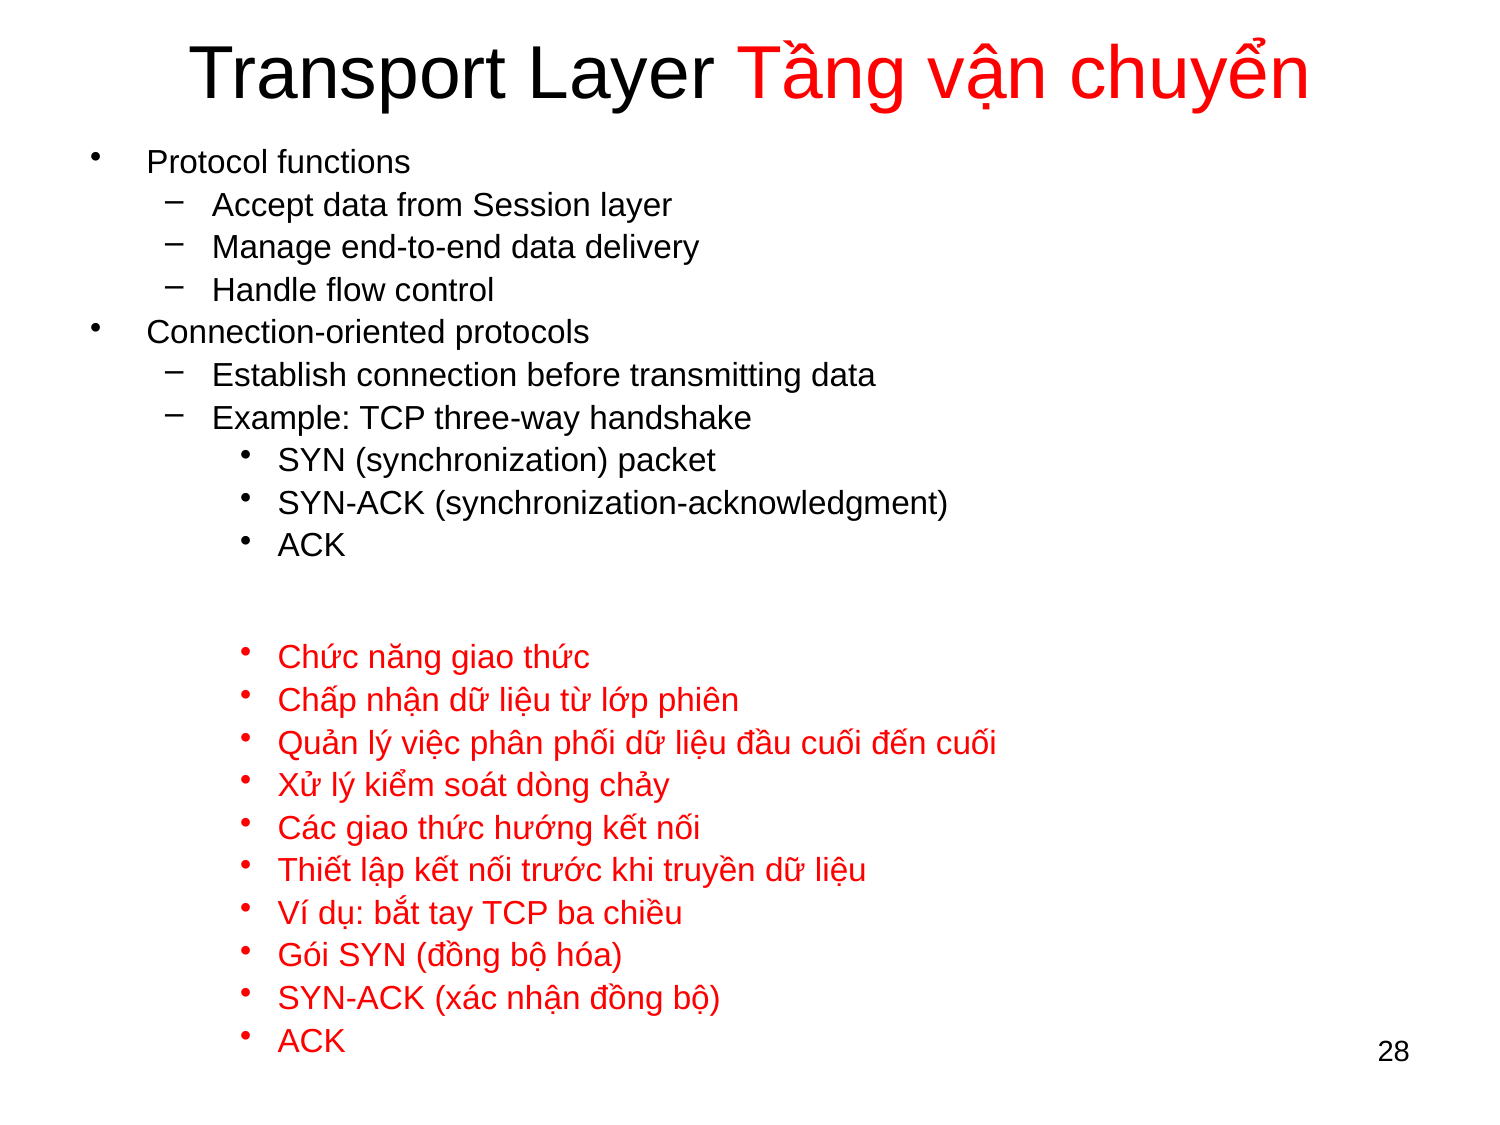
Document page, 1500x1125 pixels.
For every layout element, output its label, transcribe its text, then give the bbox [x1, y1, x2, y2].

slide_number 28 [1074, 1024, 1426, 1103]
list Protocol functions Accept data from Session layer Manage end-to-end data delivery Handle flow control Connection-oriented protocols Establish connection before transmitting data Example: TCP three-way handshake SYN (synchronization) packet SYN-ACK (synchronization-acknowledgment) ACK Chức năng giao thức Chấp nhận dữ liệu từ lớp phiên Quản lý việc phân phối dữ liệu đầu cuối đến cuối Xử lý kiểm soát dòng chảy Các giao thức hướng kết nối Thiết lập kết nối trước khi truyền dữ liệu Ví dụ: bắt tay TCP ba chiều Gói SYN (đồng bộ hóa) SYN-ACK (xác nhận đồng bộ) ACK [75, 137, 1425, 1103]
title Transport Layer Tầng vận chuyển [75, 0, 1425, 137]
